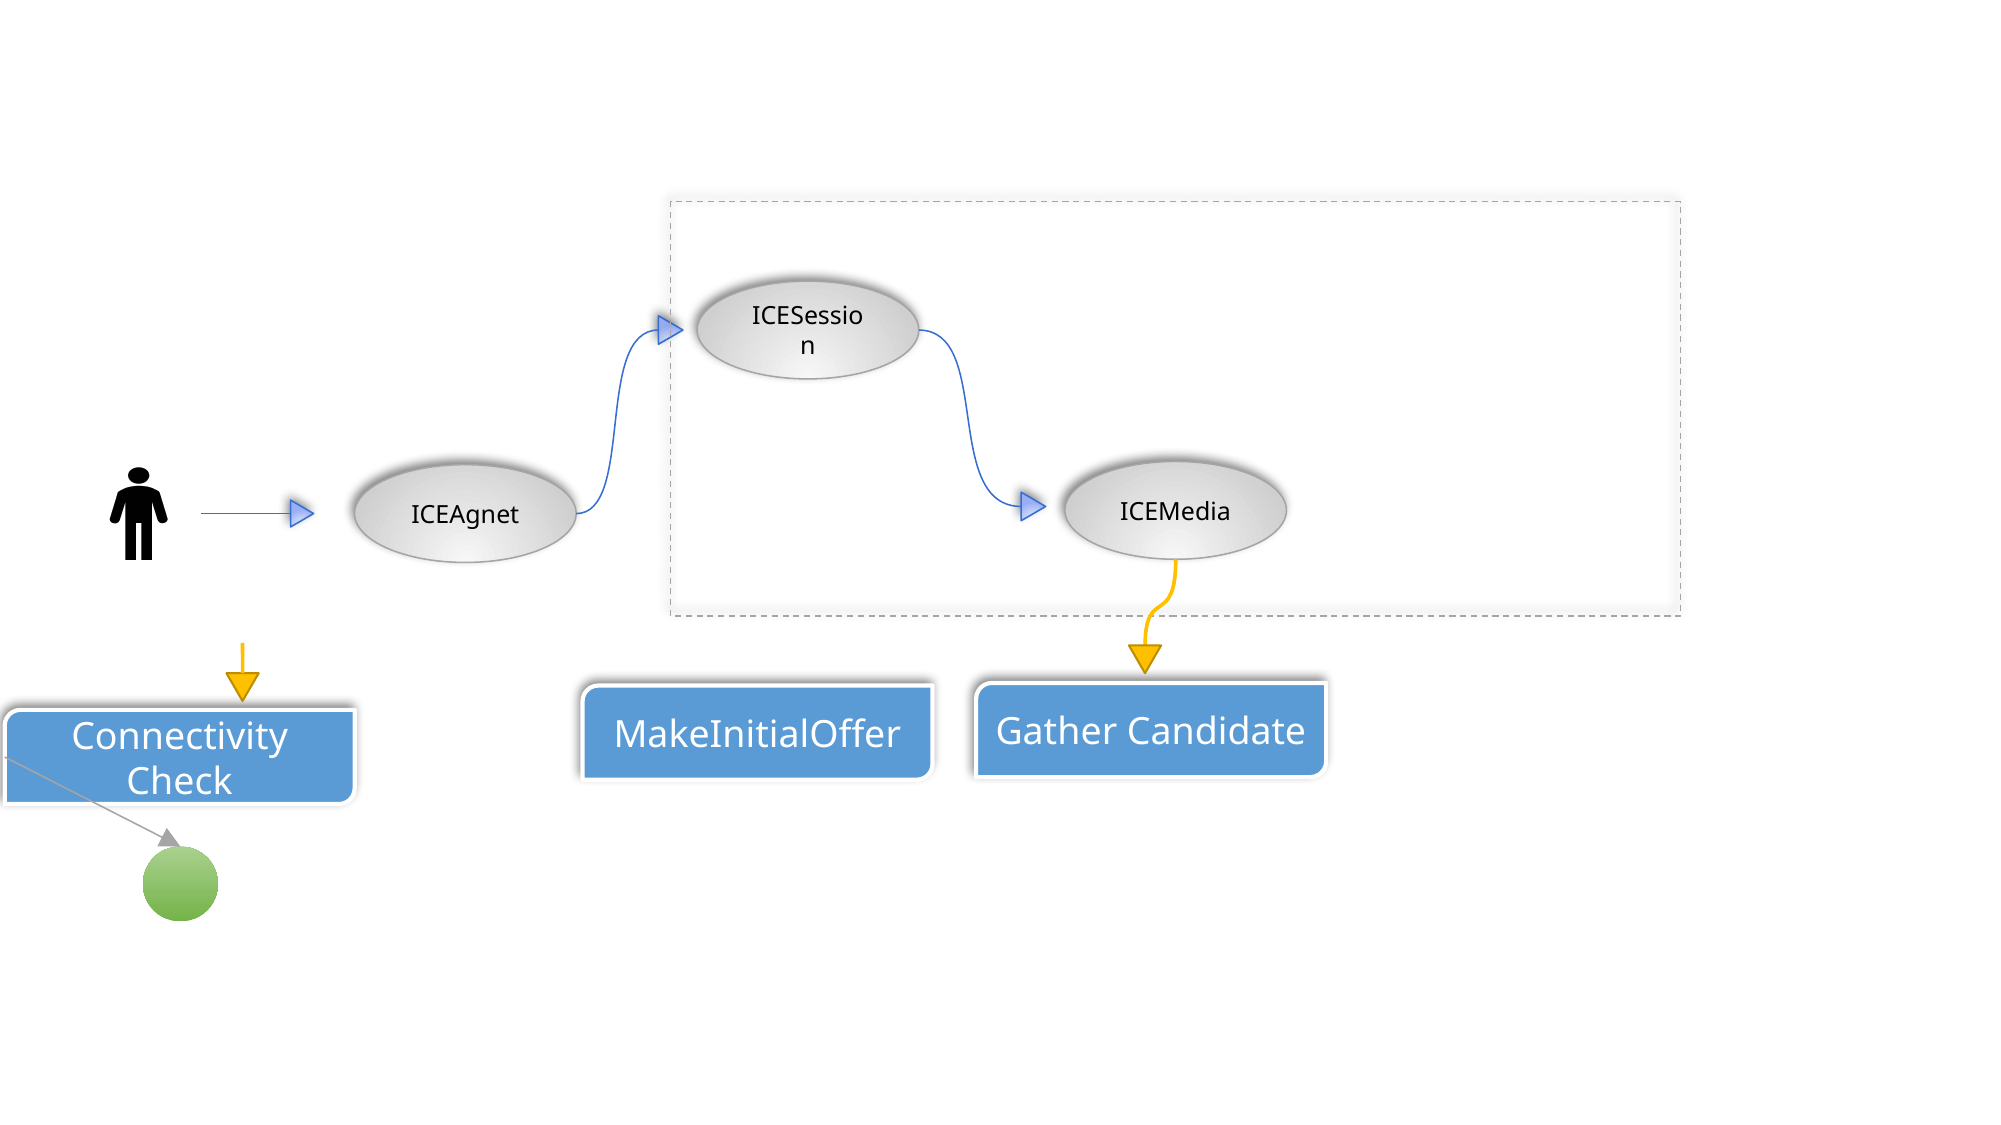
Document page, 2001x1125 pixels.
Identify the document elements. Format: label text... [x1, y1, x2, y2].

text_box [225, 672, 260, 703]
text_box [918, 329, 1022, 507]
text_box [575, 329, 659, 514]
text_box MakeInitialOffer [580, 683, 935, 782]
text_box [1116, 586, 1204, 618]
text_box [289, 499, 315, 528]
text_box [142, 846, 218, 922]
picture [75, 464, 202, 563]
text_box [1128, 644, 1163, 675]
text_box Connectivity Check [2, 707, 357, 807]
text_box [670, 201, 1681, 617]
text_box Gather Candidate [974, 680, 1329, 780]
text_box ICEAgnet [353, 463, 577, 564]
